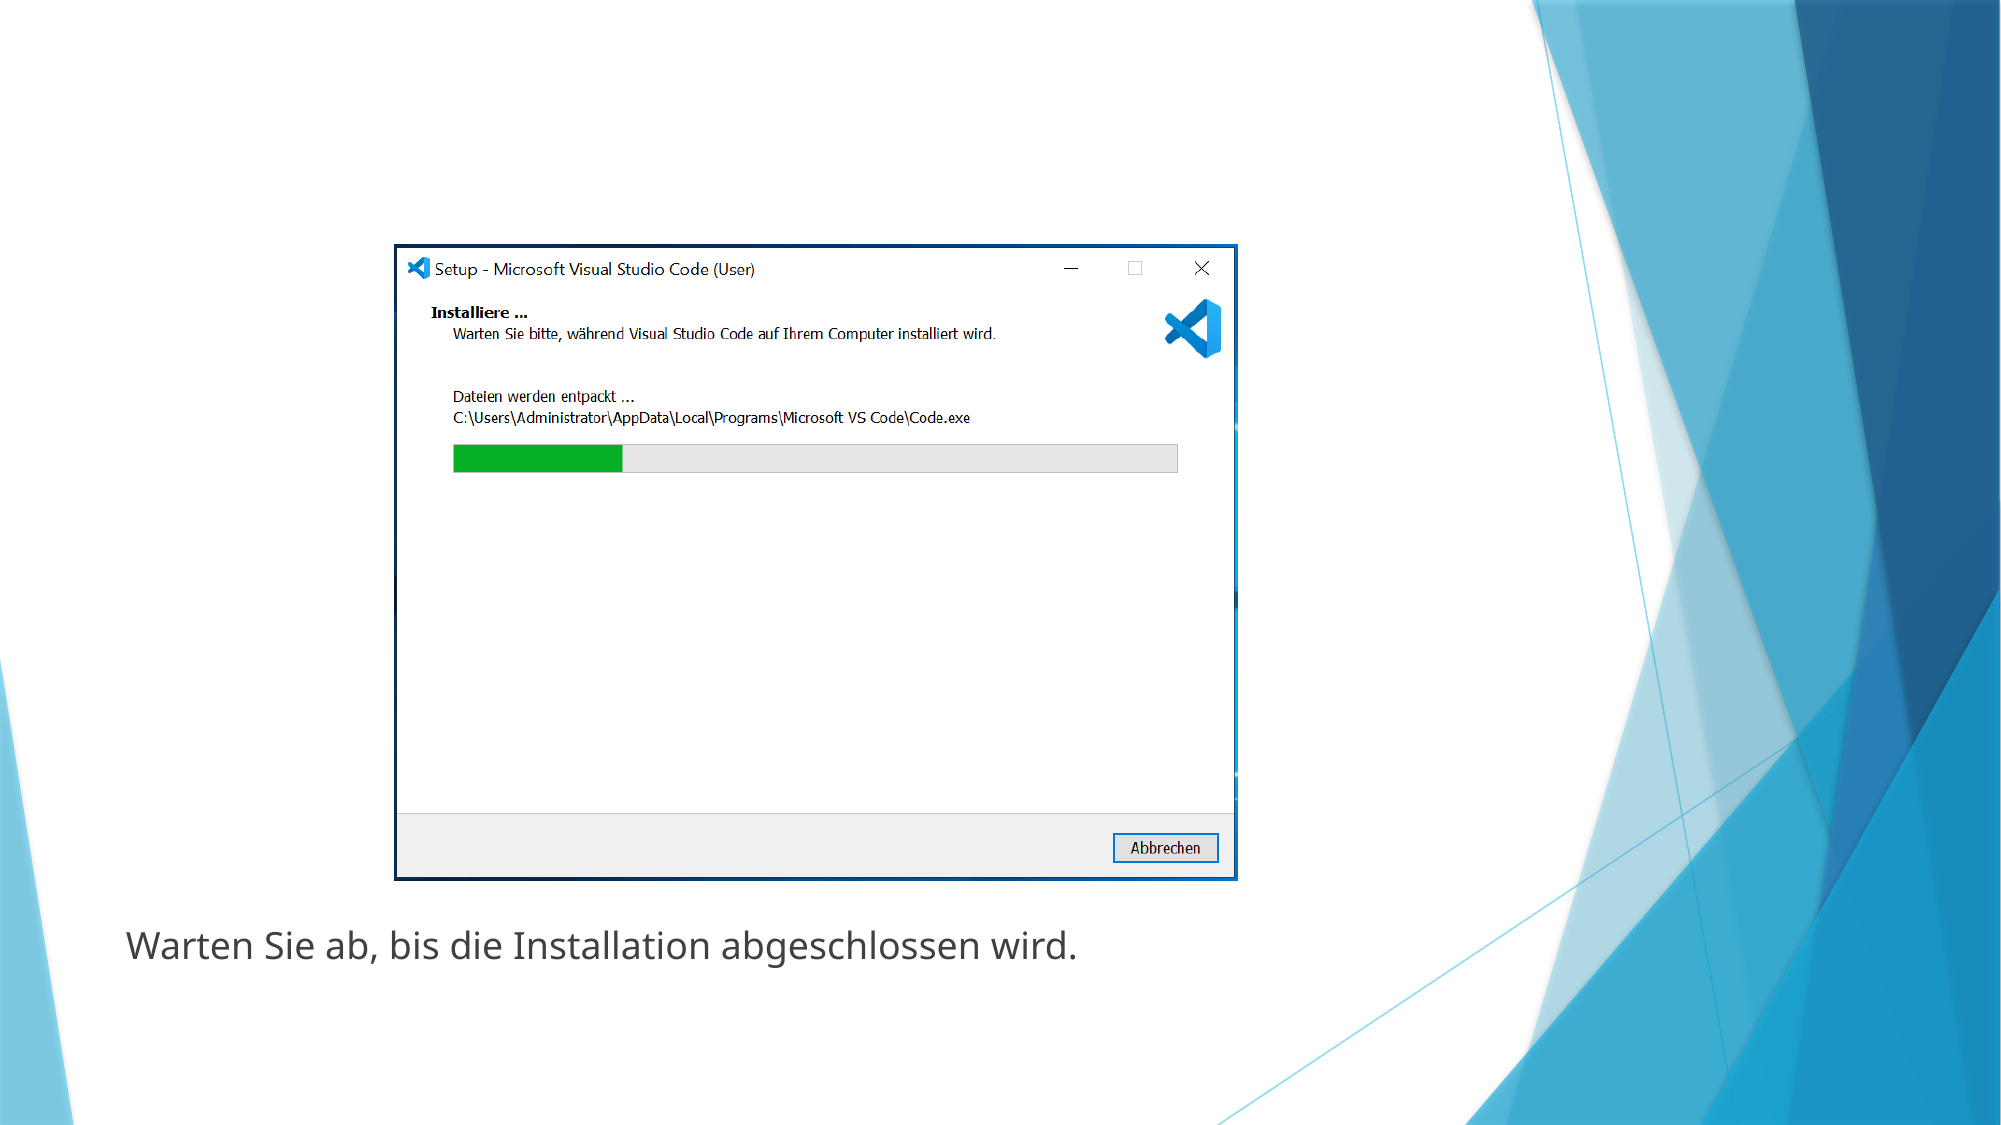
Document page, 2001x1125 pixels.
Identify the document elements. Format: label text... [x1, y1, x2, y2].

text_box Warten Sie ab, bis die Installation abgeschlossen wird. [111, 914, 1522, 1025]
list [394, 243, 1238, 882]
